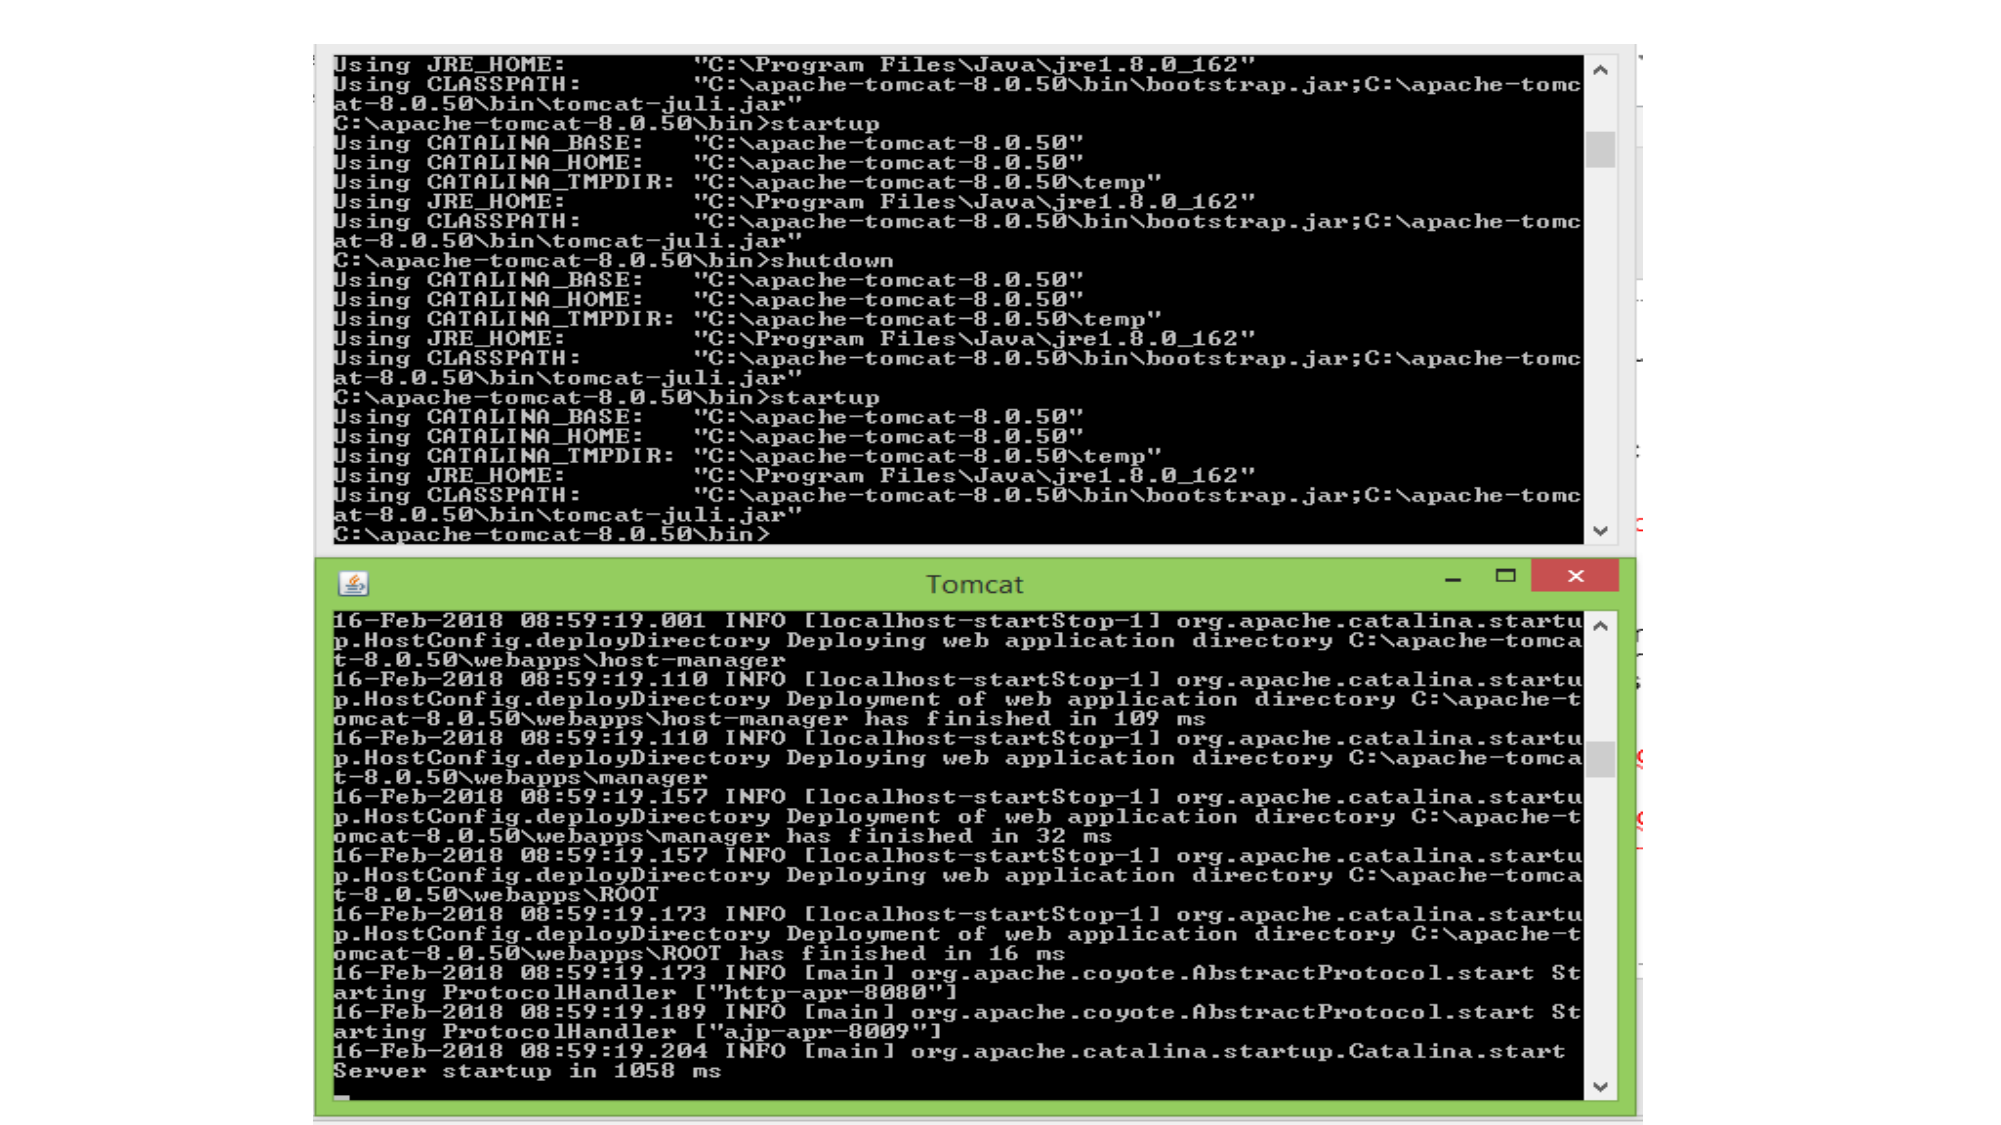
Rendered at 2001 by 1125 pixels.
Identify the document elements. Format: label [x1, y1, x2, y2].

list [313, 44, 1643, 1125]
